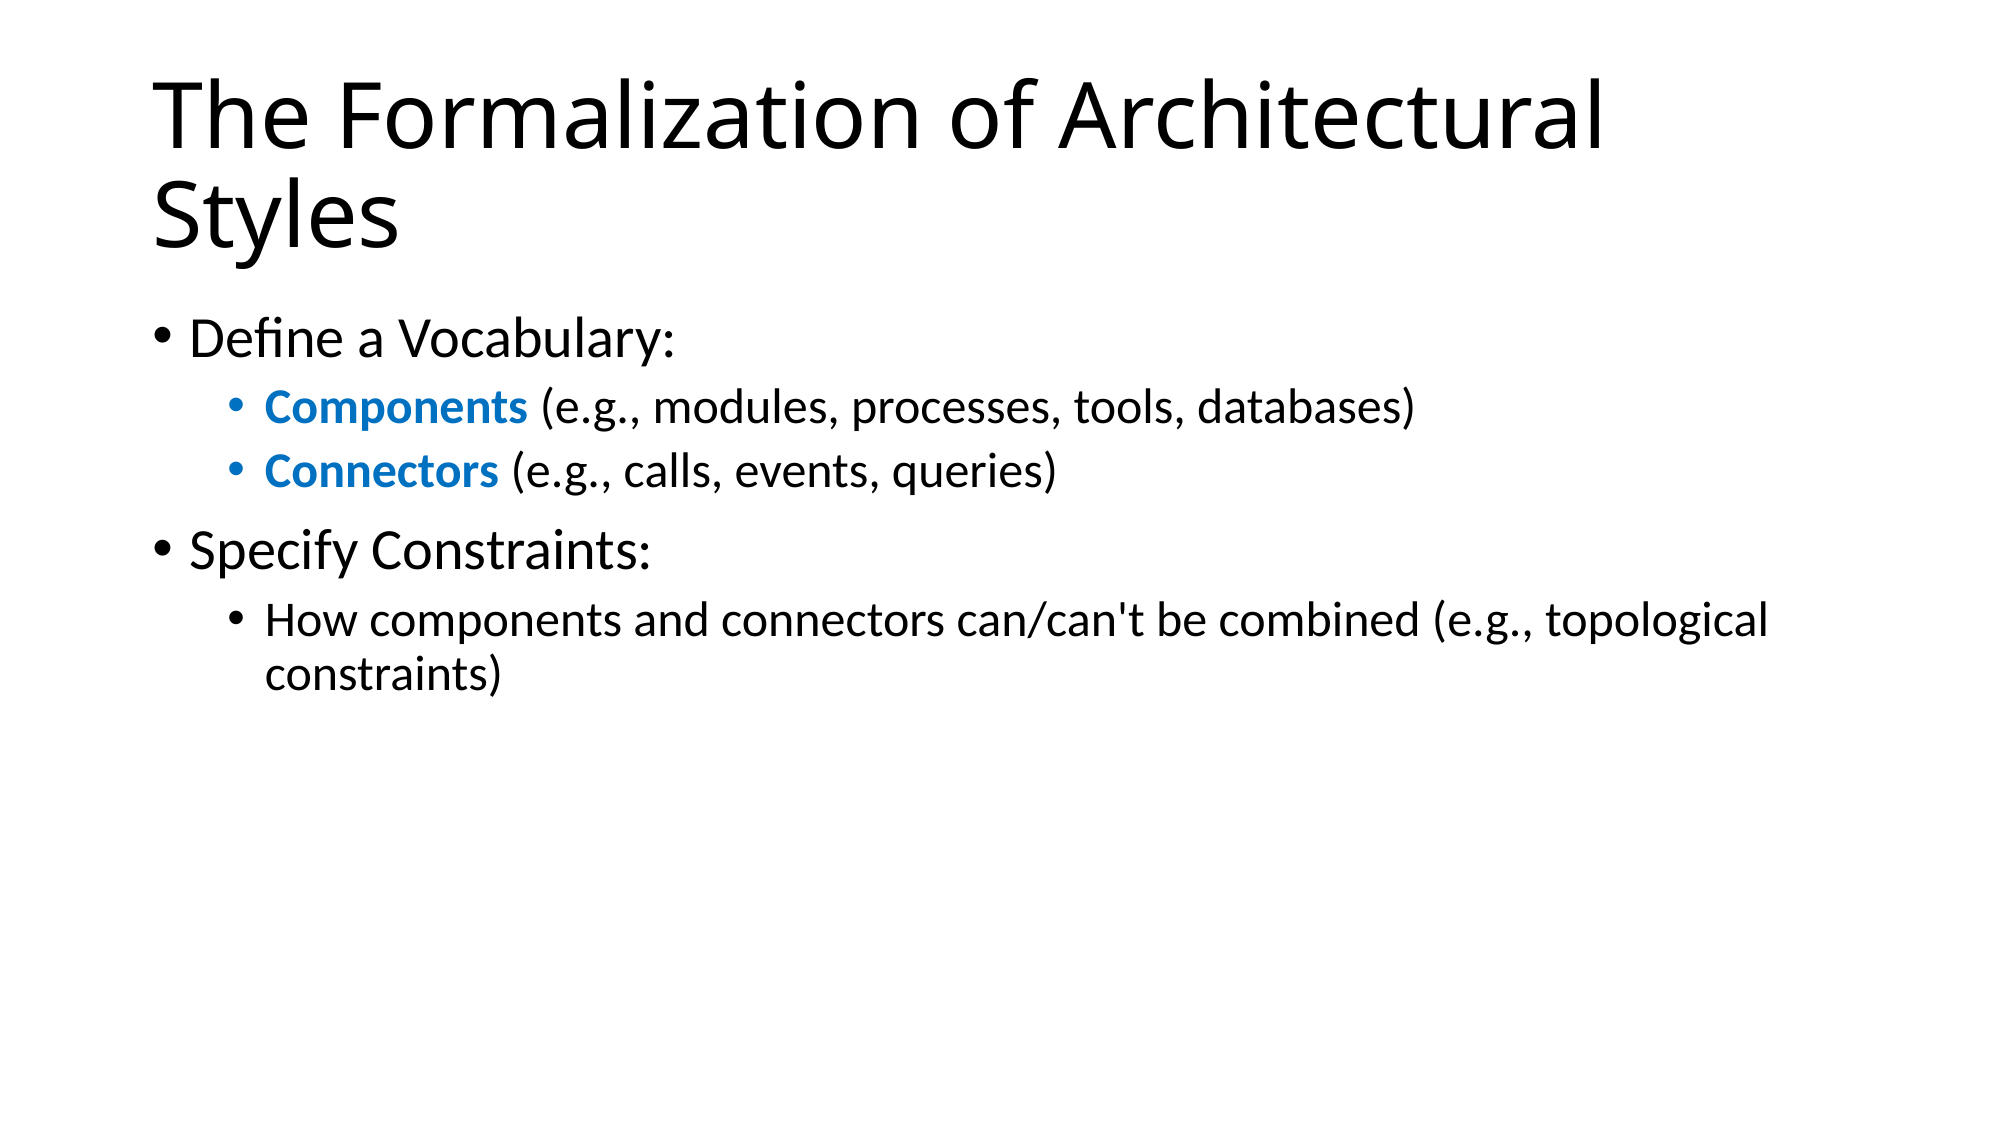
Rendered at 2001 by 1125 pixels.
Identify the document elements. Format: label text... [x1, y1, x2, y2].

title The Formalization of Architectural Styles [137, 59, 1863, 278]
list Define a Vocabulary: Components (e.g., modules, processes, tools, databases) Connectors (e.g., calls, events, queries) Specify Constraints: How components and connectors can/can't be combined (e.g., topological constraints) [137, 299, 1863, 1014]
